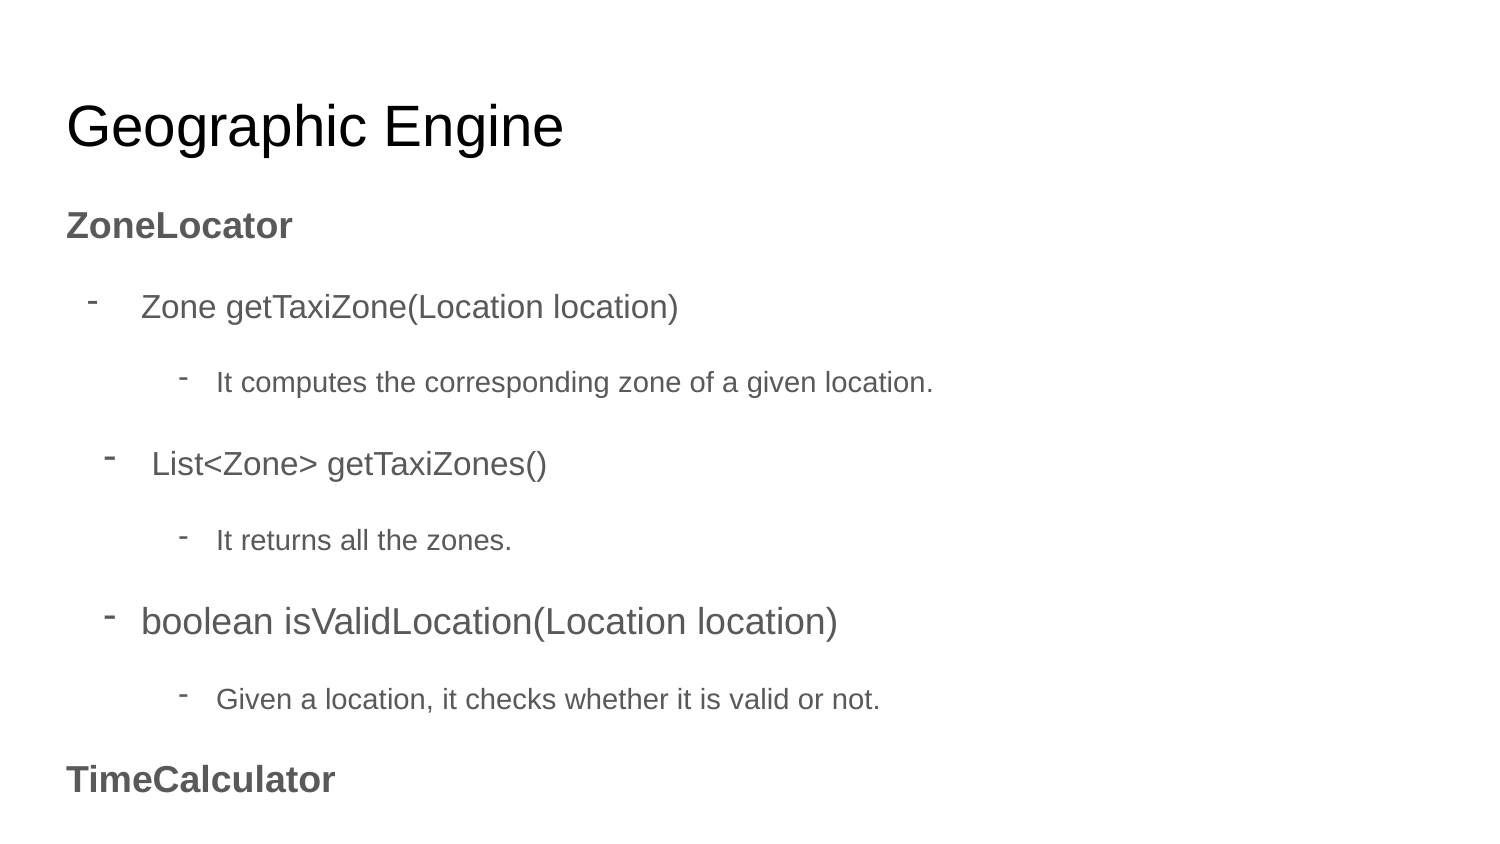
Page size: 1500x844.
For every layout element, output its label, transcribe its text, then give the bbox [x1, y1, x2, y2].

title Geographic Engine [51, 72, 1449, 167]
list ZoneLocator Zone getTaxiZone(Location location) It computes the corresponding zone of a given location. List<Zone> getTaxiZones() It returns all the zones. boolean isValidLocation(Location location) Given a location, it checks whether it is valid or not. TimeCalculator Time getTimeEstimation(Location source, Location, destination) Given valid source and valid location, it returns an approximative traveling time. [51, 178, 1449, 814]
